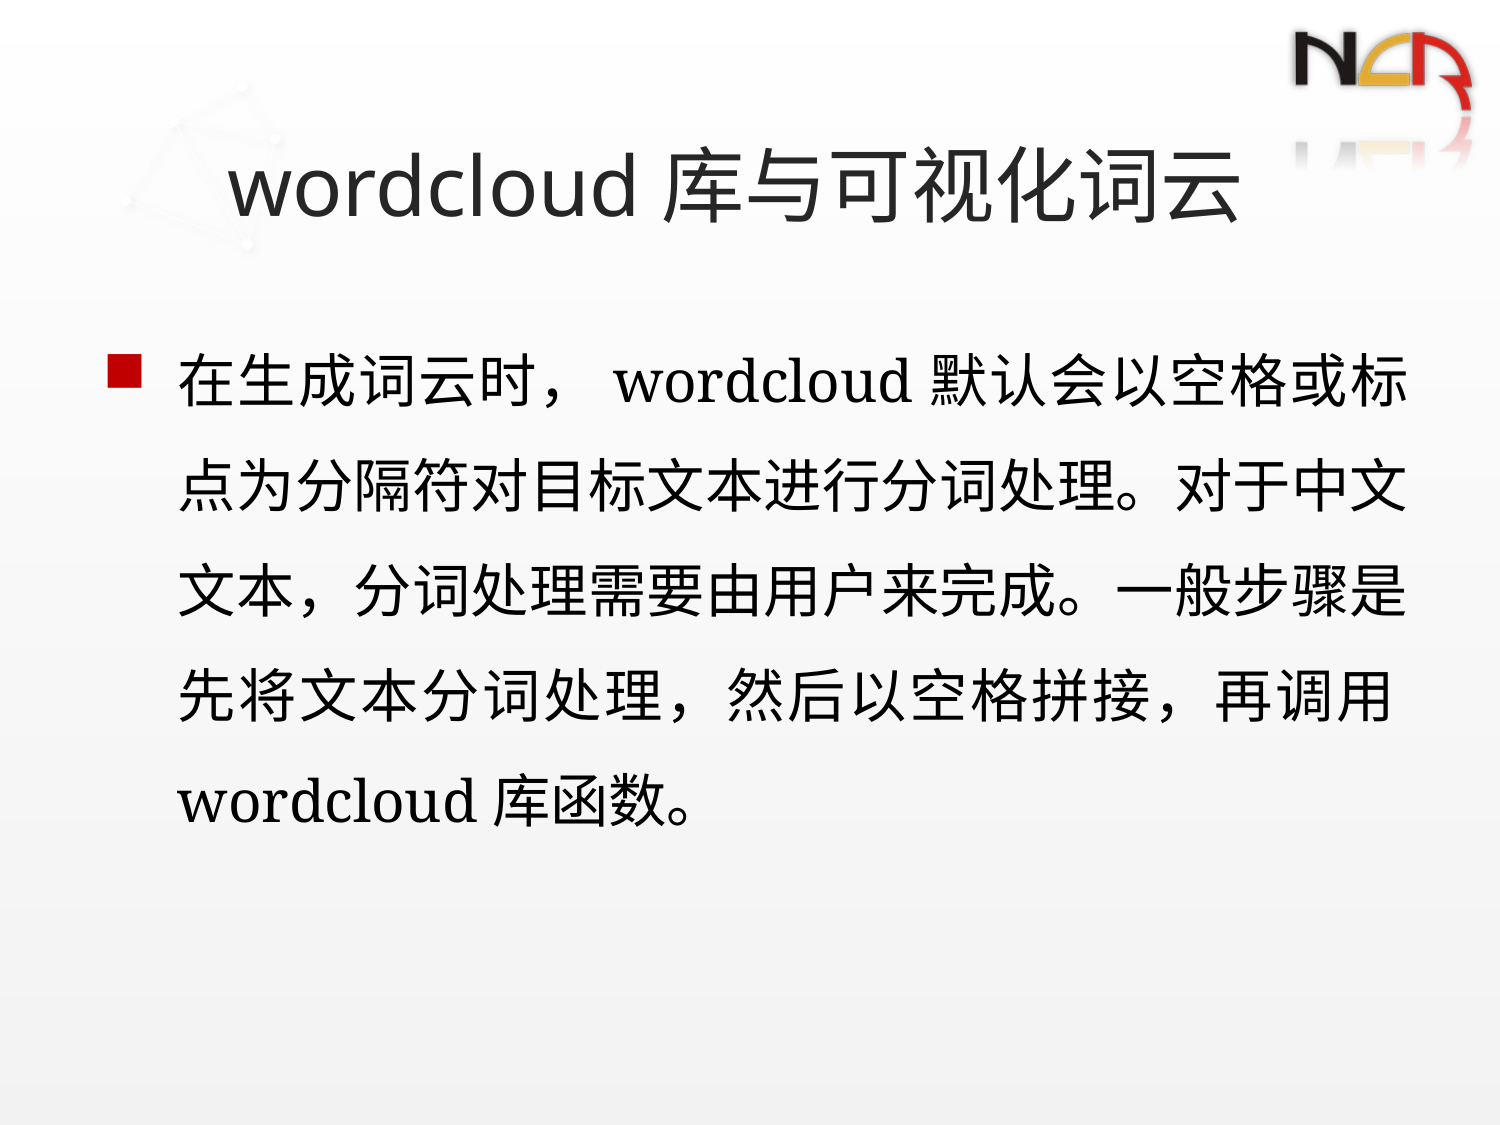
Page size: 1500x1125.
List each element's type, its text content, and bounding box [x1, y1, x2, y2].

text_box wordcloud库与可视化词云 [318, 125, 1388, 241]
picture [111, 64, 314, 268]
text_box 在生成词云时，wordcloud默认会以空格或标点为分隔符对目标文本进行分词处理。对于中文文本，分词处理需要由用户来完成。一般步骤是先将文本分词处理，然后以空格拼接，再调用wordcloud库函数。 [88, 301, 1424, 842]
picture [1281, 0, 1488, 229]
